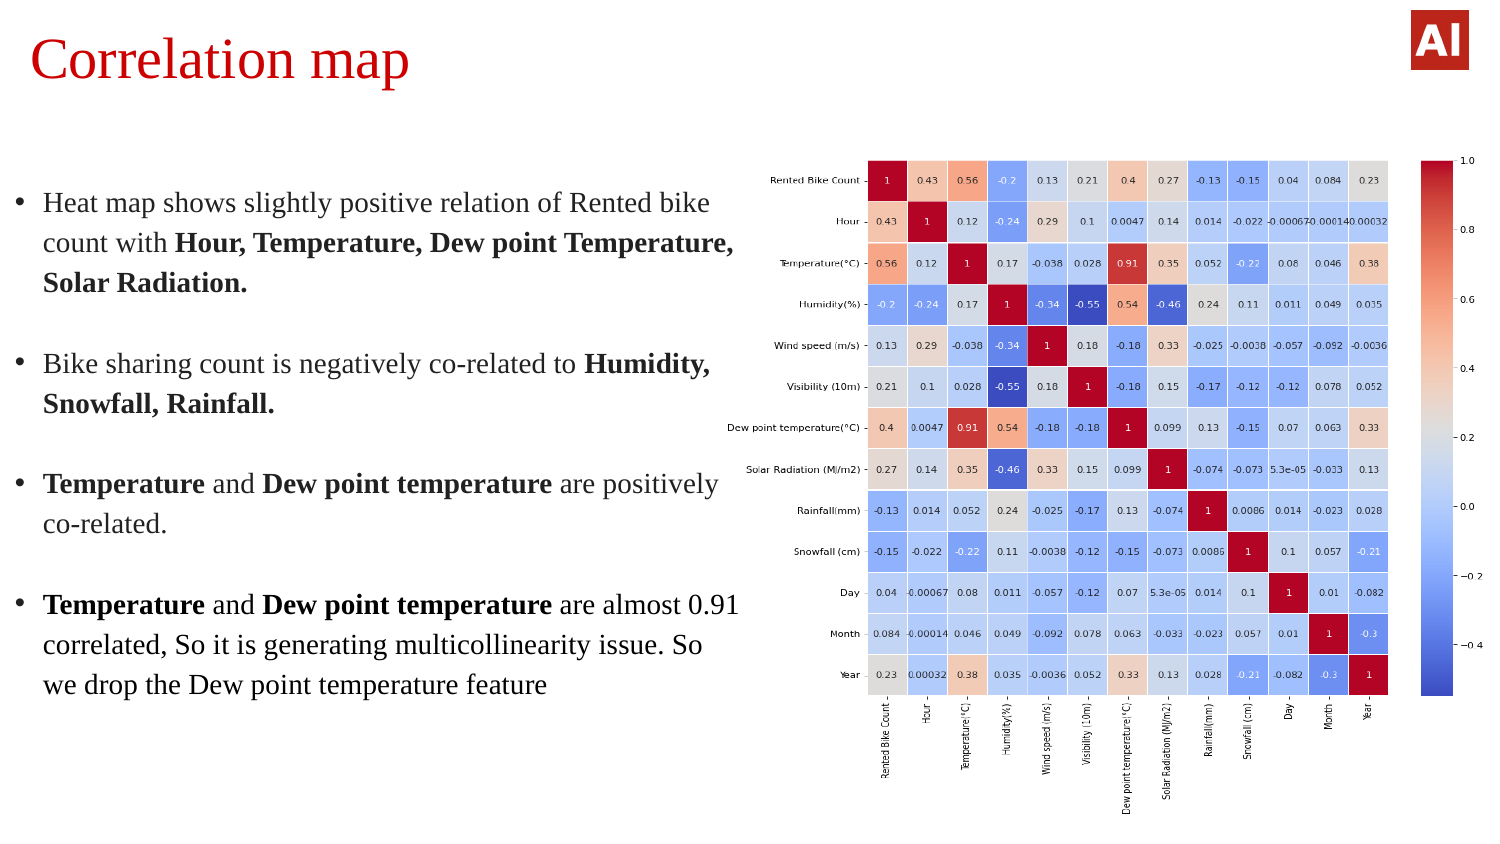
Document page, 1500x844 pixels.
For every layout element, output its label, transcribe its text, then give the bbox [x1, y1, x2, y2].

text_box Correlation map [15, 12, 785, 98]
picture [1411, 10, 1469, 70]
text_box Heat map shows slightly positive relation of Rented bike count with Hour, Temperature, Dew point Temperature, Solar Radiation. Bike sharing count is negatively co-related to Humidity, Snowfall, Rainfall. Temperature and Dew point temperature are positively co-related. Temperature and Dew point temperature are almost 0.91 correlated, So it is generating multicollinearity issue. So we drop the Dew point temperature feature [0, 170, 715, 748]
picture [720, 151, 1490, 819]
